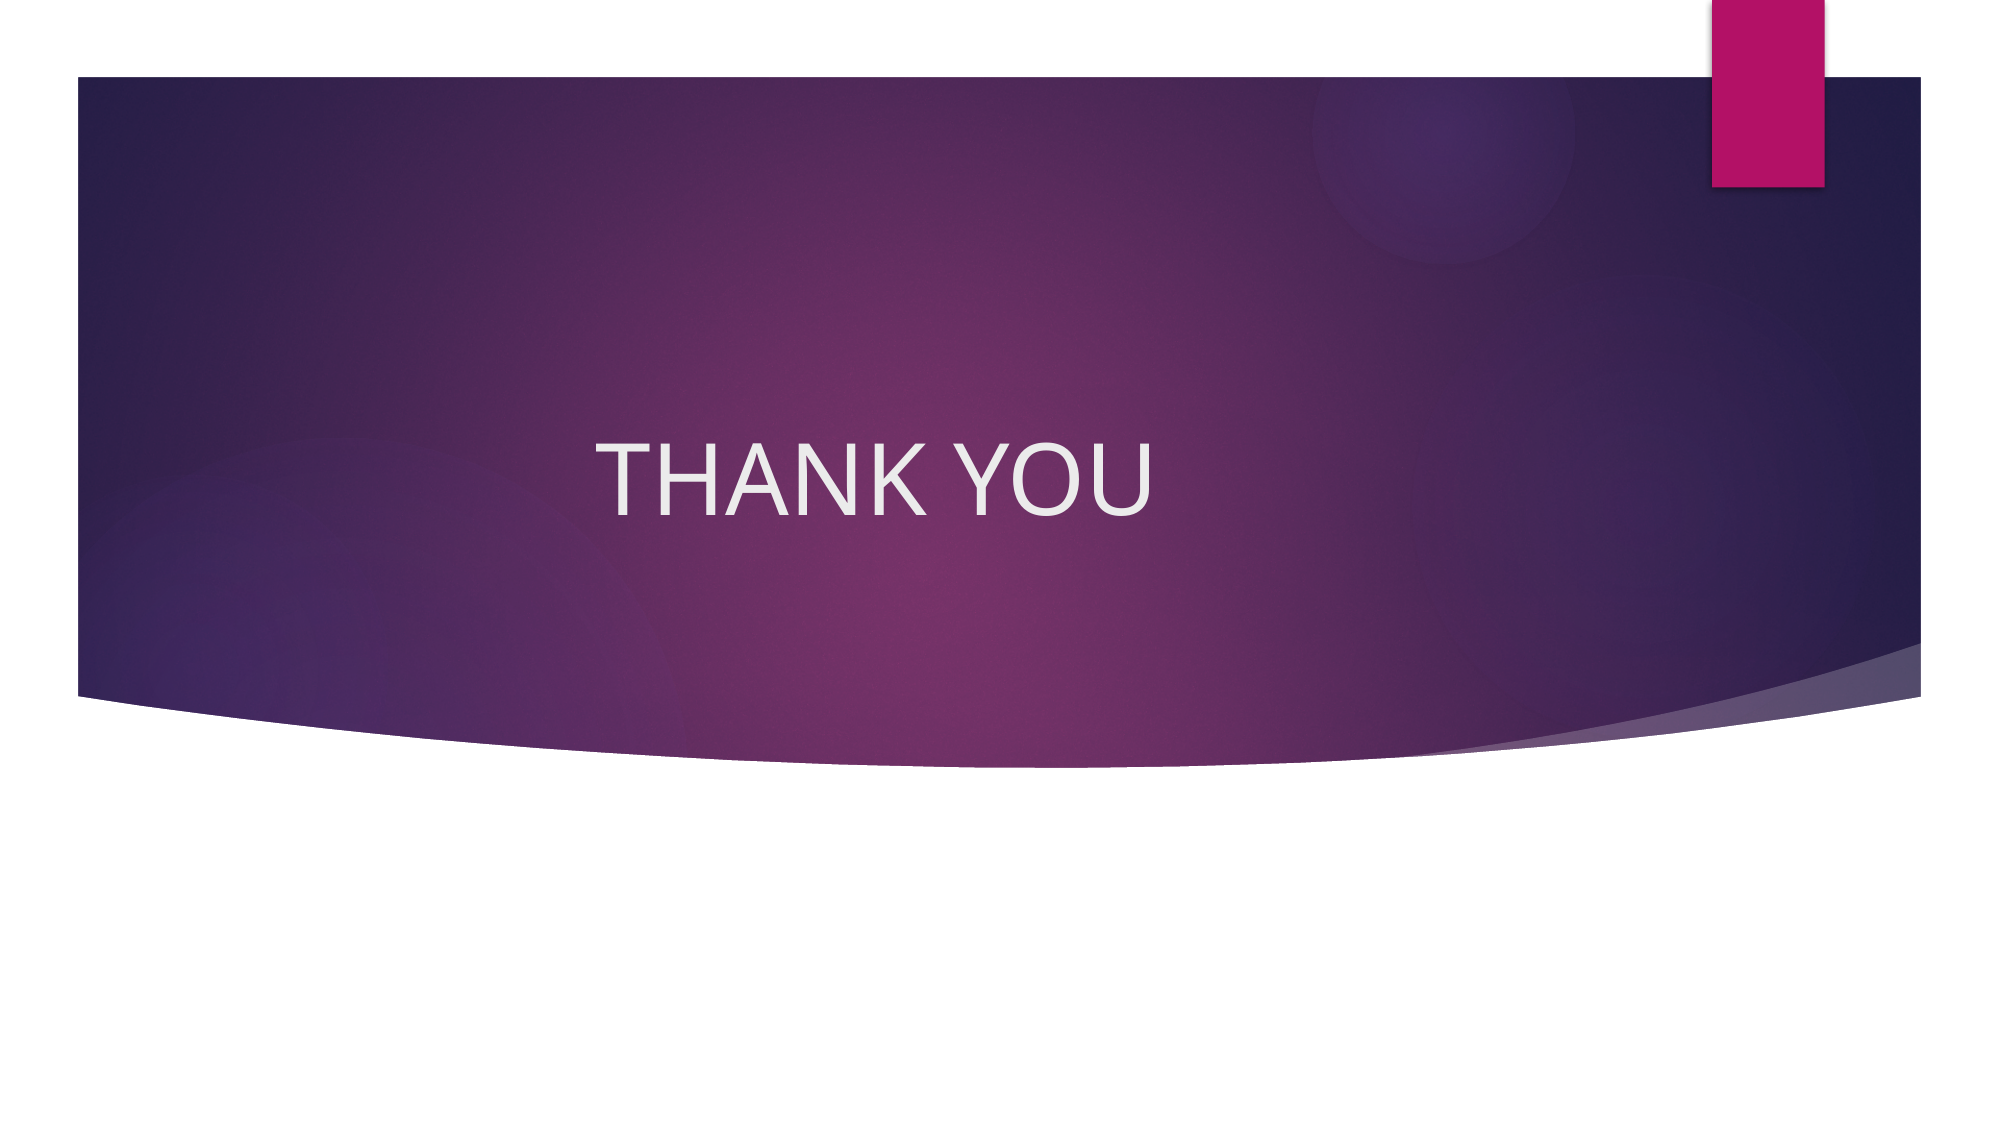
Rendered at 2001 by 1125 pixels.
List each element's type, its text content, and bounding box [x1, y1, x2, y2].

title THANK YOU [189, 222, 1638, 544]
